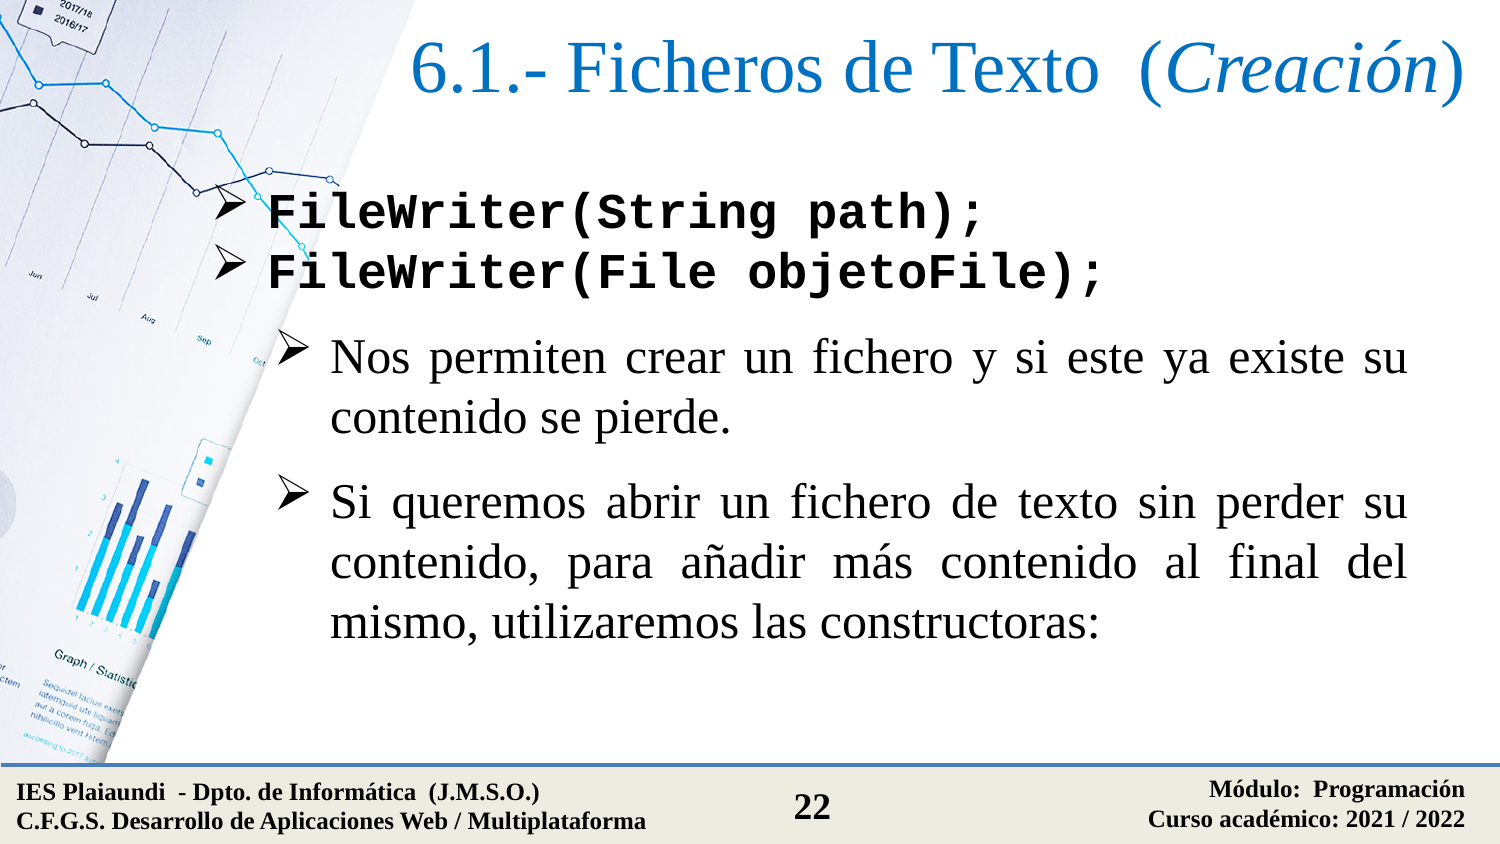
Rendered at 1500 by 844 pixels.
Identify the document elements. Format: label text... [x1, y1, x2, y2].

picture [0, 0, 1500, 763]
title 6.1.- Ficheros de Texto (Creación) [177, 0, 1481, 126]
text_box FileWriter(String path); FileWriter(File objetoFile); Nos permiten crear un fichero y si este ya existe su contenido se pierde. Si queremos abrir un fichero de texto sin perder su contenido, para añadir más contenido al final del mismo, utilizaremos las constructoras: [196, 171, 1424, 656]
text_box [1, 764, 1500, 844]
